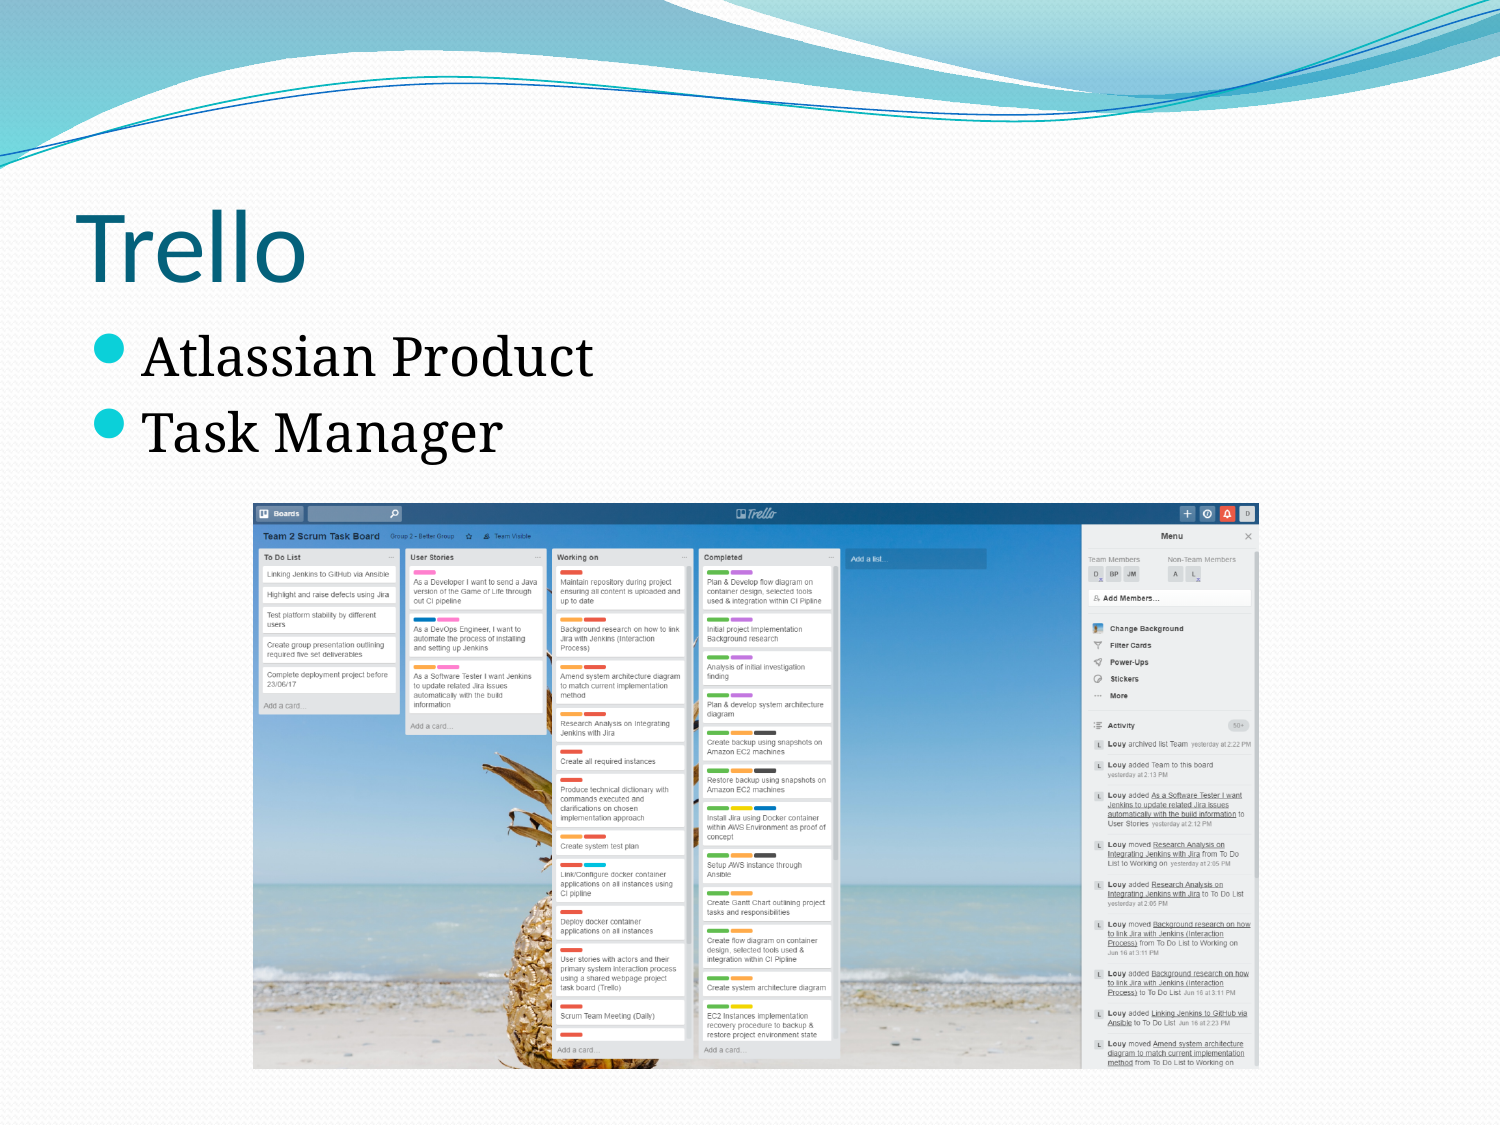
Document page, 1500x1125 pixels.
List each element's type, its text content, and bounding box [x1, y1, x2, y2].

list Atlassian Product Task Manager [75, 314, 1412, 516]
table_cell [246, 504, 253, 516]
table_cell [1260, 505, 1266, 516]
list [253, 503, 1260, 1069]
title Trello [75, 115, 1425, 303]
